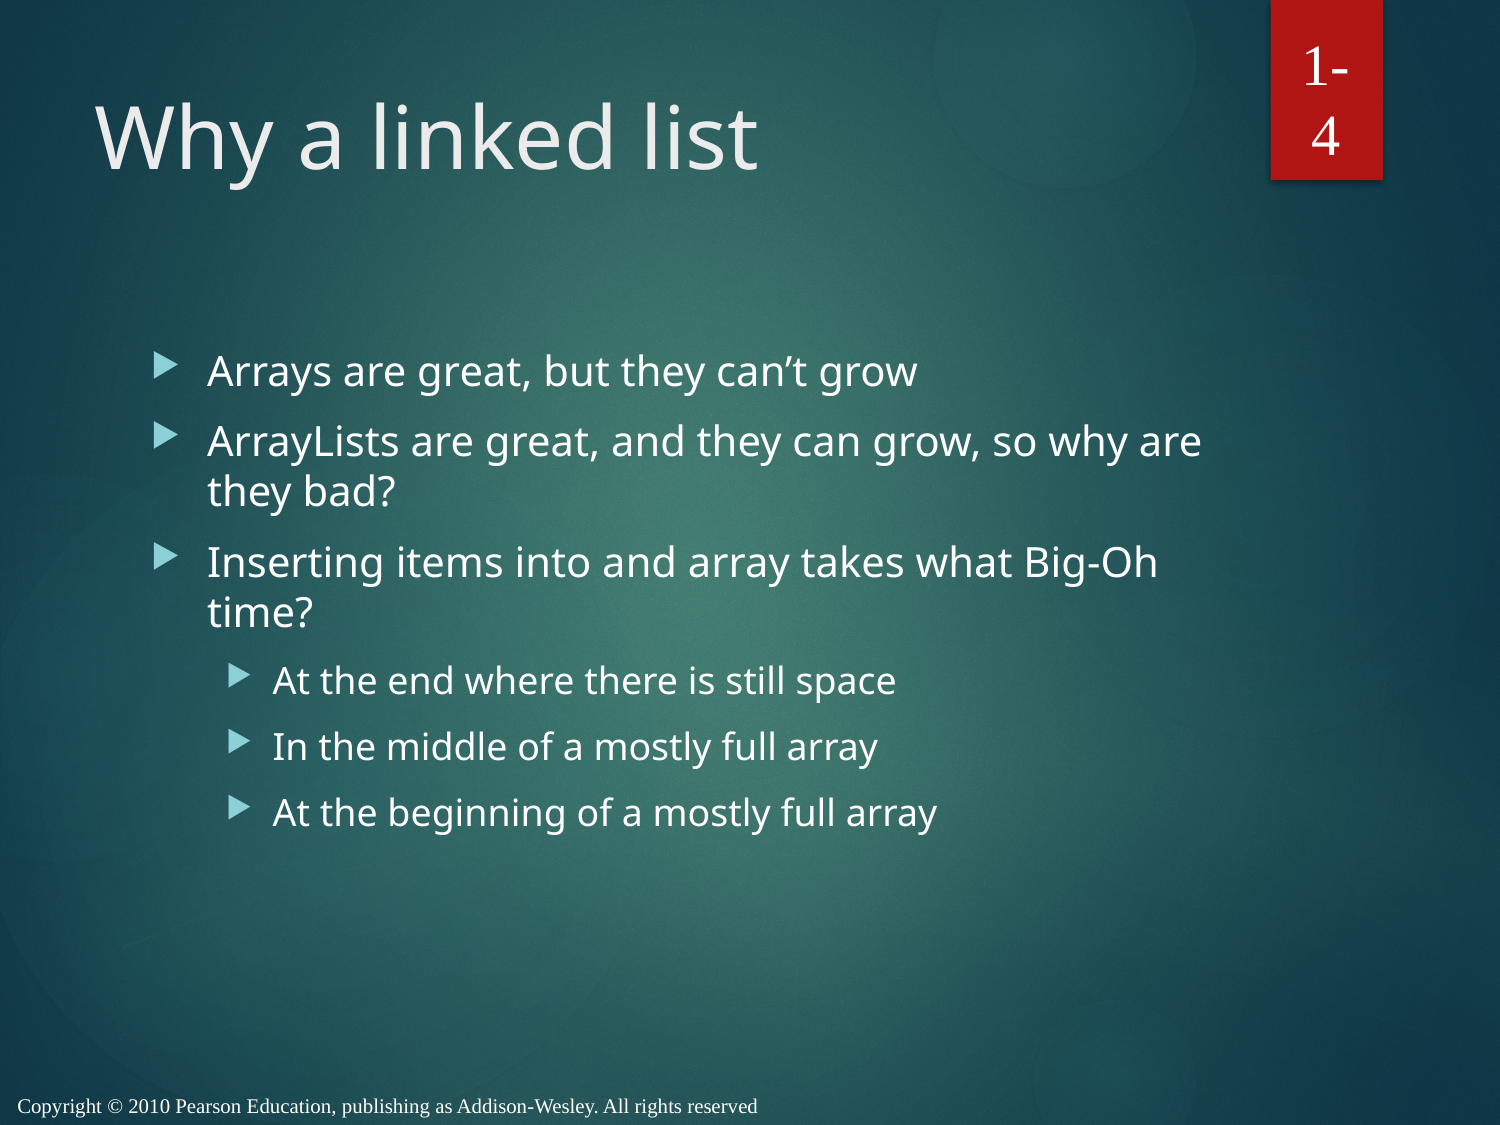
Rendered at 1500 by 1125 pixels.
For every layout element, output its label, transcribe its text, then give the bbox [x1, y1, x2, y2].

title Why a linked list [79, 74, 1237, 304]
list Arrays are great, but they can’t grow ArrayLists are great, and they can grow, so why are they bad? Inserting items into and array takes what Big-Oh time? At the end where there is still space In the middle of a mostly full array At the beginning of a mostly full array [135, 336, 1237, 1025]
slide_number 1-4 [1273, 48, 1378, 175]
